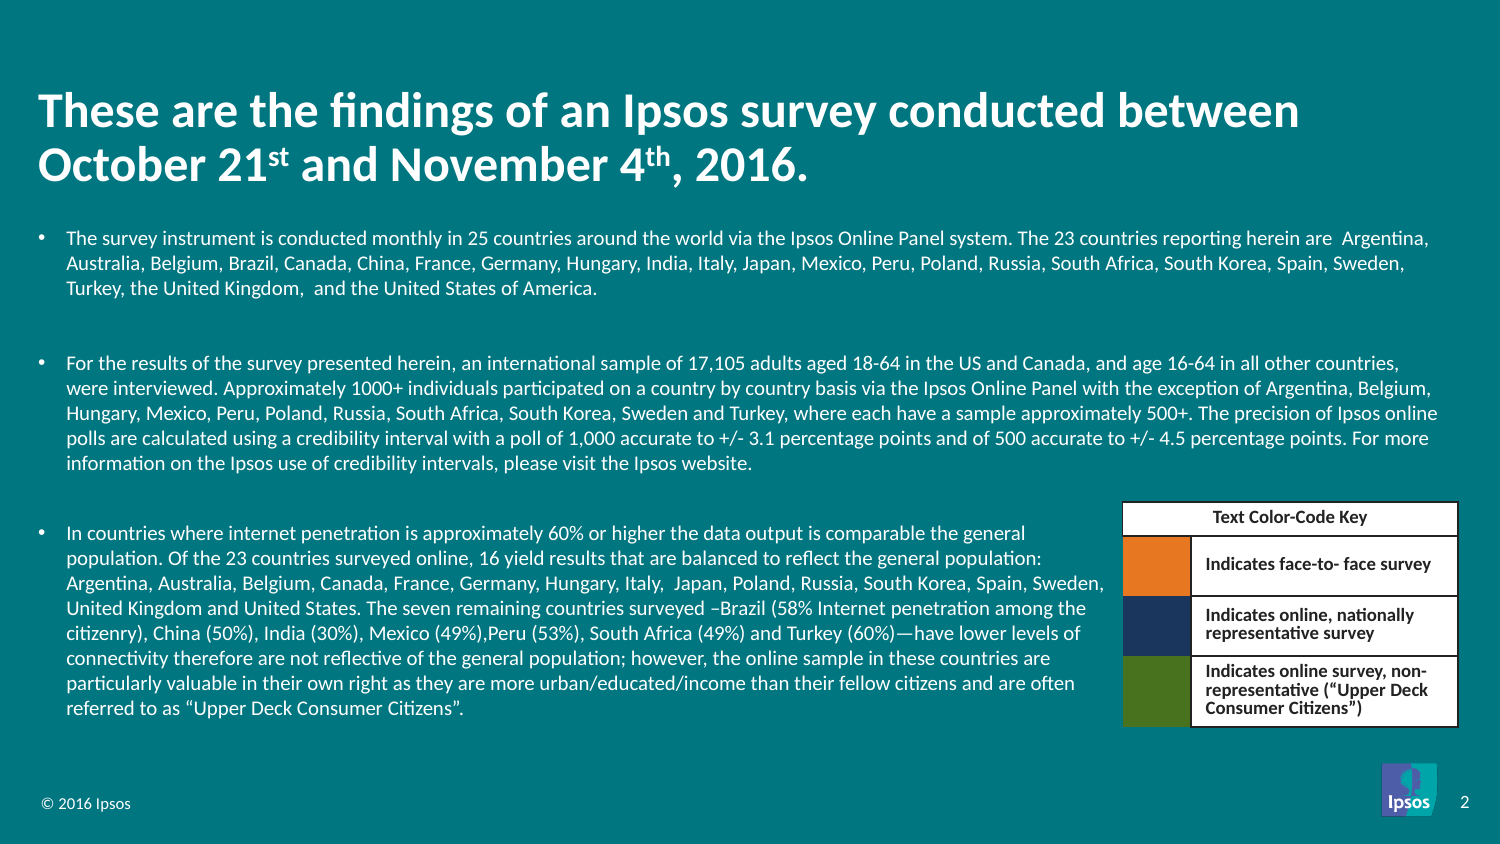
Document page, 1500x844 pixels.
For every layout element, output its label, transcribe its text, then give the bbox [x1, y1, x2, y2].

table_cell [1123, 596, 1190, 656]
list In countries where internet penetration is approximately 60% or higher the data output is comparable the general population. Of the 23 countries surveyed online, 16 yield results that are balanced to reflect the general population: Argentina, Australia, Belgium, Canada, France, Germany, Hungary, Italy, Japan, Poland, Russia, South Korea, Spain, Sweden, United Kingdom and United States. The seven remaining countries surveyed –Brazil (58% Internet penetration among the citizenry), China (50%), India (30%), Mexico (49%),Peru (53%), South Africa (49%) and Turkey (60%)—have lower levels of connectivity therefore are not reflective of the general population; however, the online sample in these countries are particularly valuable in their own right as they are more urban/educated/income than their fellow citizens and are often referred to as “Upper Deck Consumer Citizens”. [38, 494, 1111, 716]
title These are the findings of an Ipsos survey conducted between October 21st and November 4th, 2016. [38, 84, 1458, 194]
table_cell Indicates face-to- face survey [1192, 537, 1457, 595]
table_cell [1123, 656, 1190, 727]
list The survey instrument is conducted monthly in 25 countries around the world via the Ipsos Online Panel system. The 23 countries reporting herein are Argentina, Australia, Belgium, Brazil, Canada, China, France, Germany, Hungary, India, Italy, Japan, Mexico, Peru, Poland, Russia, South Africa, South Korea, Spain, Sweden, Turkey, the United Kingdom, and the United States of America. For the results of the survey presented herein, an international sample of 17,105 adults aged 18-64 in the US and Canada, and age 16-64 in all other countries, were interviewed. Approximately 1000+ individuals participated on a country by country basis via the Ipsos Online Panel with the exception of Argentina, Belgium, Hungary, Mexico, Peru, Poland, Russia, South Africa, South Korea, Sweden and Turkey, where each have a sample approximately 500+. The precision of Ipsos online polls are calculated using a credibility interval with a poll of 1,000 accurate to +/- 3.1 percentage points and of 500 accurate to +/- 4.5 percentage points. For more information on the Ipsos use of credibility intervals, please visit the Ipsos website. [38, 224, 1447, 753]
table_cell Indicates online survey, non-representative (“Upper Deck Consumer Citizens”) [1192, 657, 1457, 726]
table_cell [1123, 537, 1190, 596]
picture [1376, 763, 1438, 817]
table_cell Indicates online, nationally representative survey [1192, 597, 1457, 655]
table_header Text Color-Code Key [1123, 503, 1457, 535]
